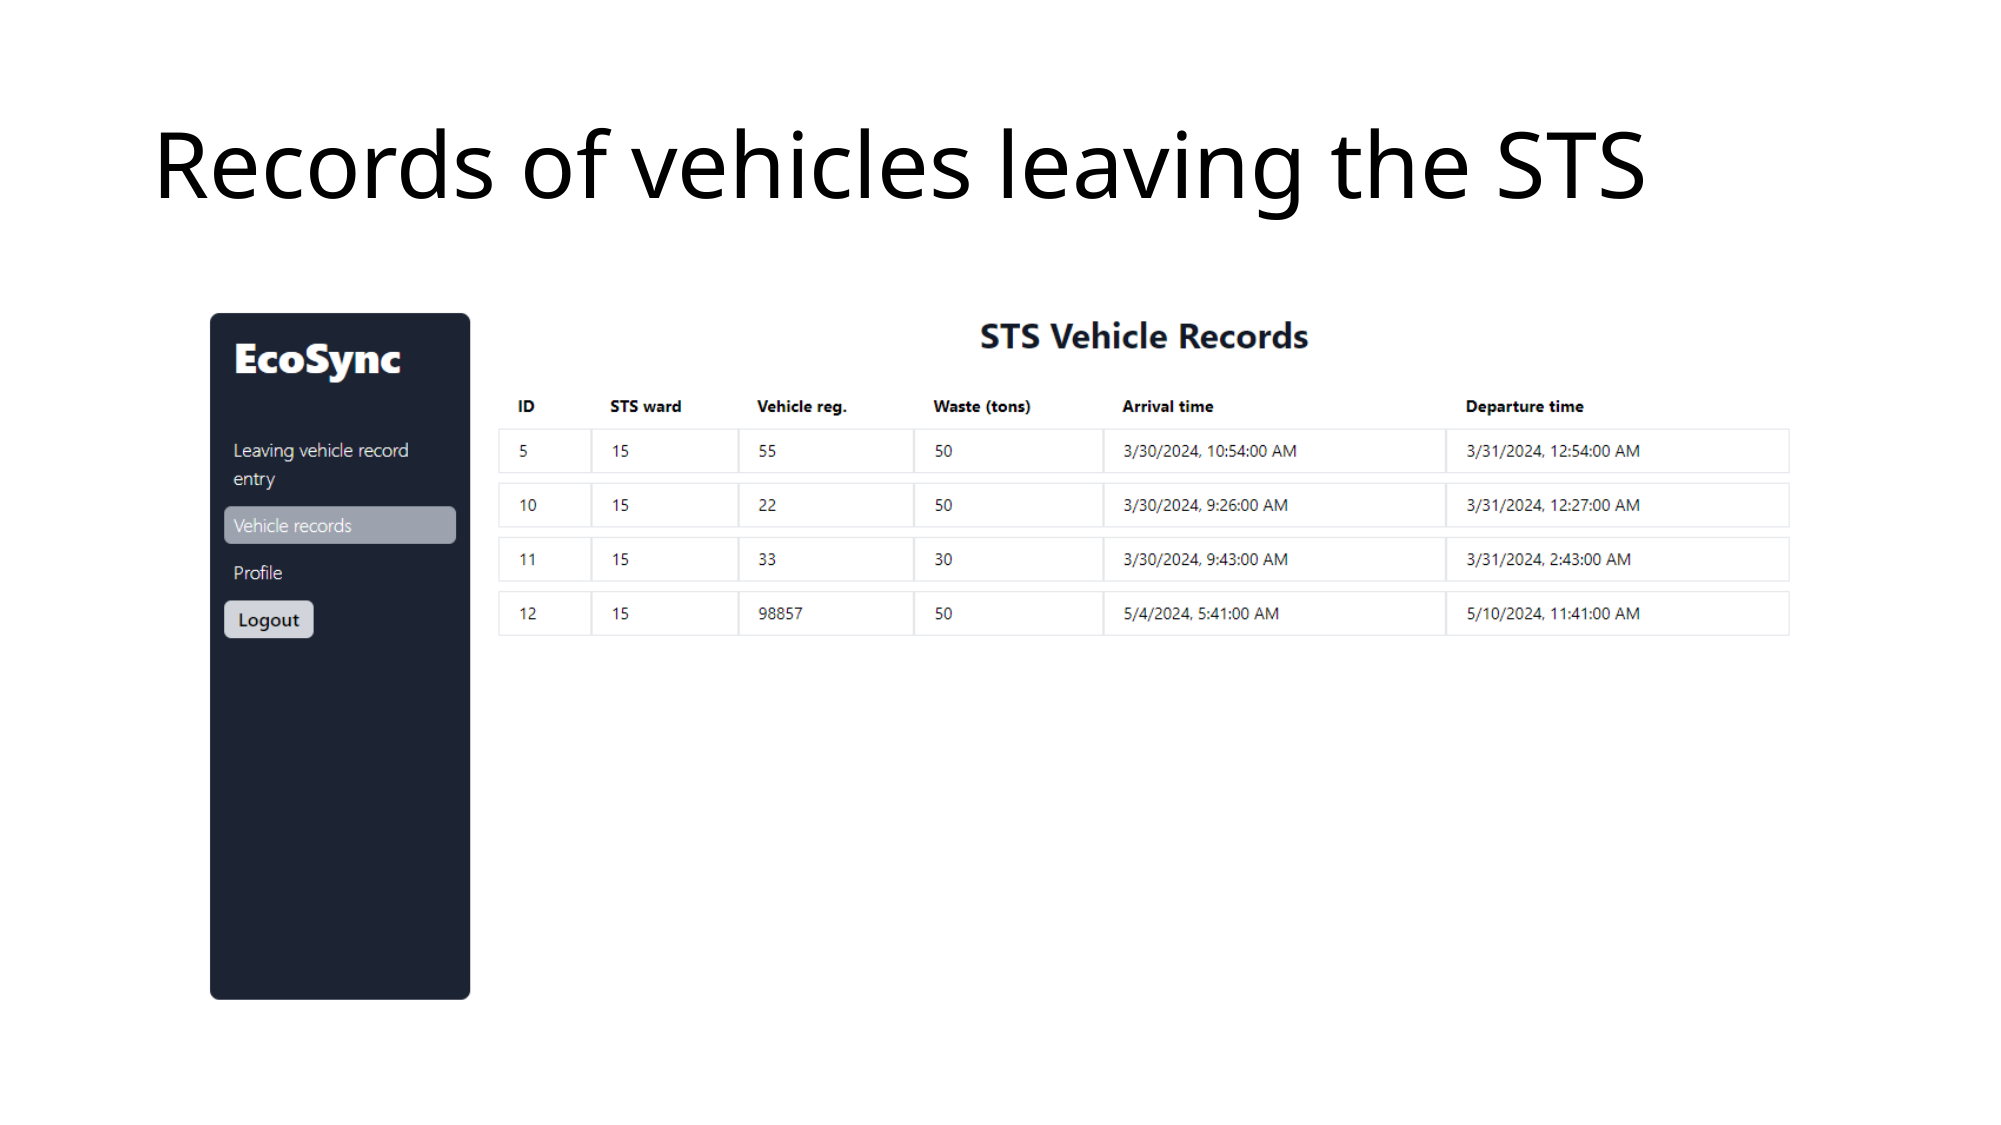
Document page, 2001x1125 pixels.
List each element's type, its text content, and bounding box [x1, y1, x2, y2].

title Records of vehicles leaving the STS [137, 59, 1863, 278]
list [196, 299, 1804, 1014]
